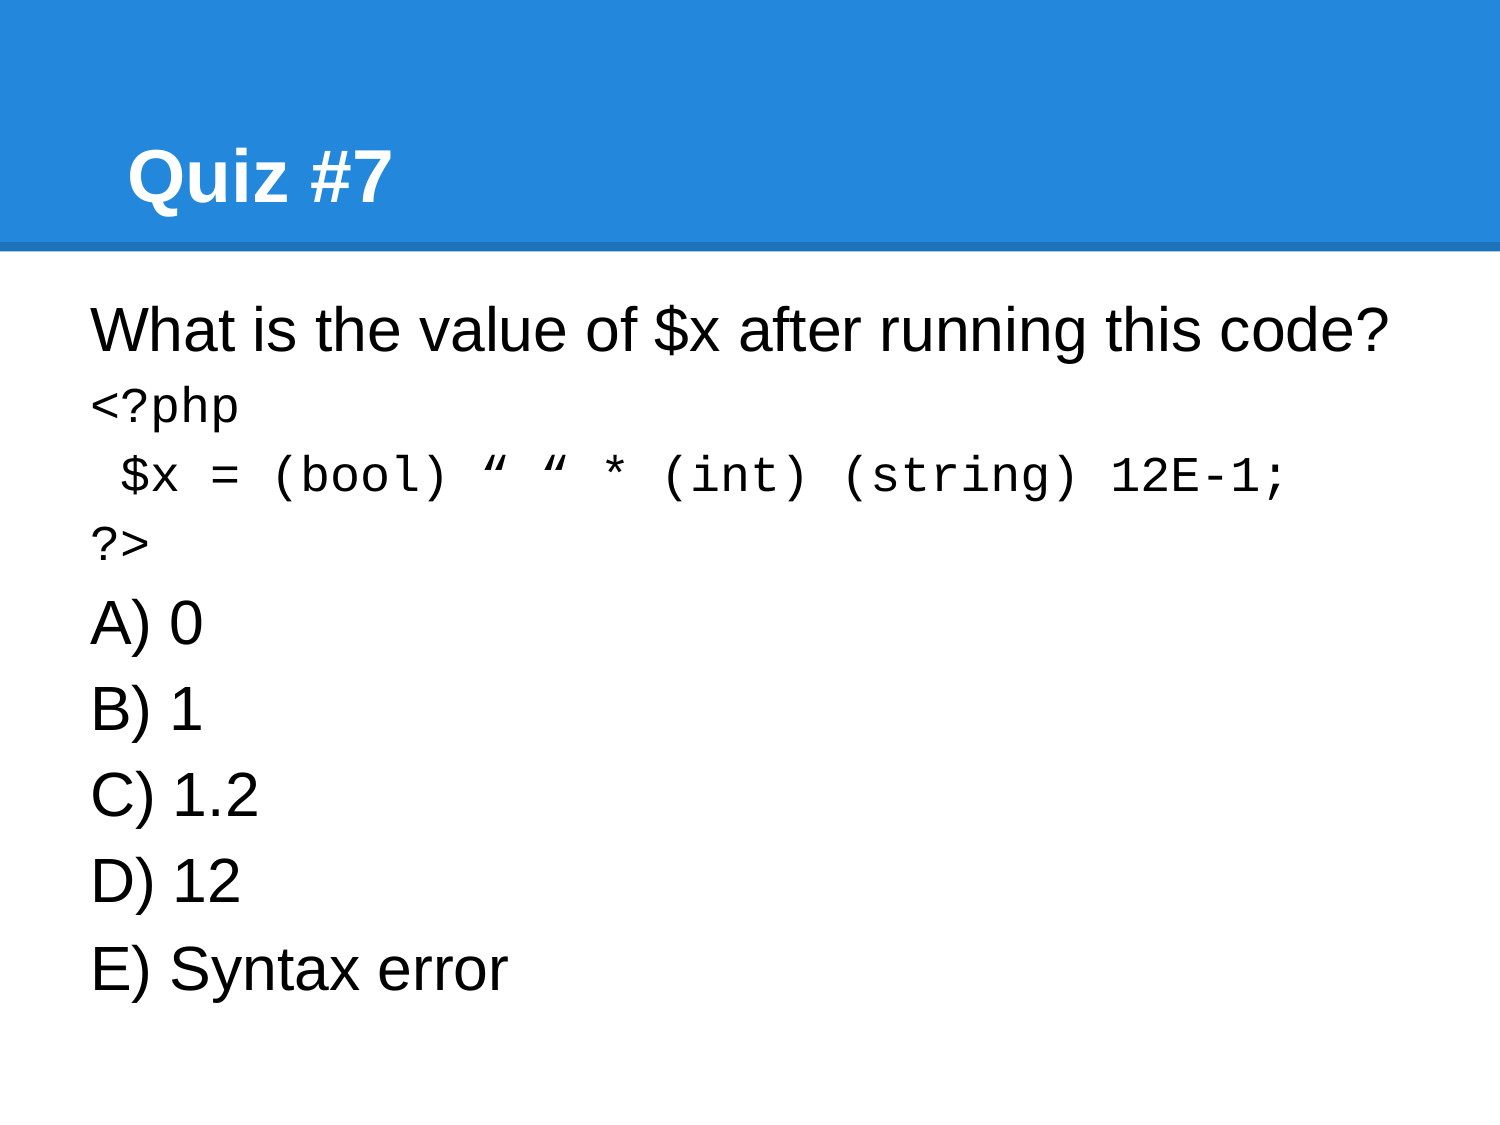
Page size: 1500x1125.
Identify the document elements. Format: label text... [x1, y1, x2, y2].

title Quiz #7 [75, 45, 1425, 233]
list What is the value of $x after running this code? <?php $x = (bool) “ “ * (int) (string) 12E-1; ?> A) 0 B) 1 C) 1.2 D) 12 E) Syntax error [75, 262, 1425, 1078]
